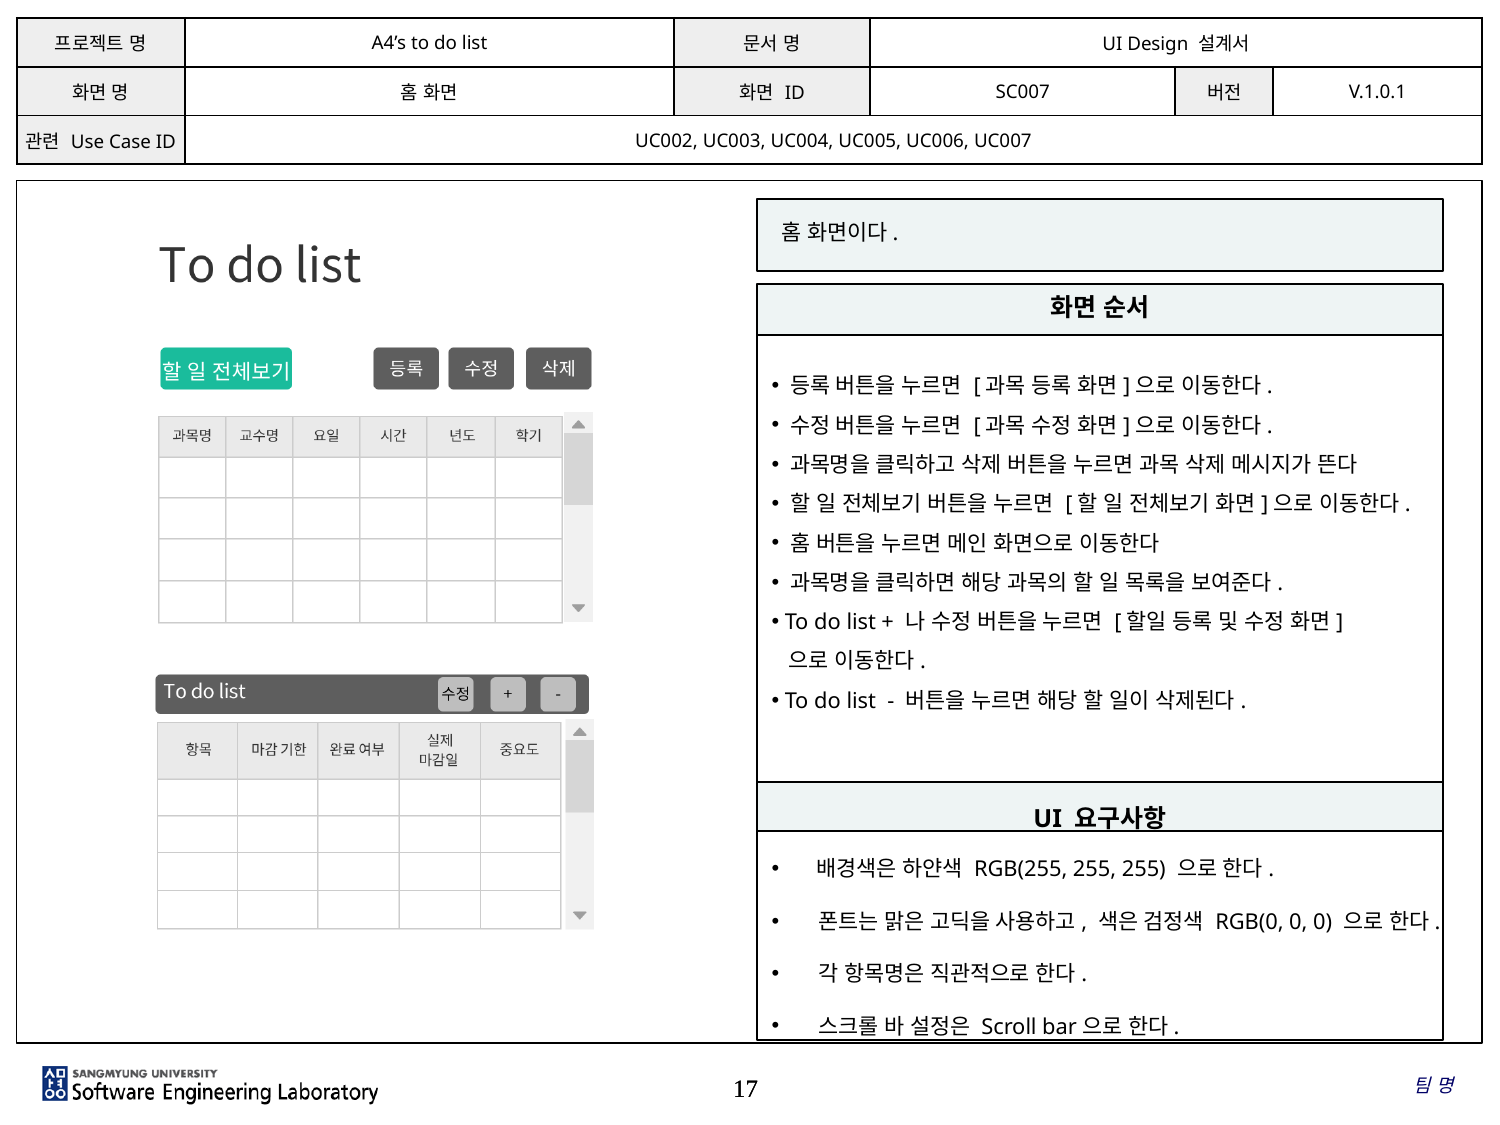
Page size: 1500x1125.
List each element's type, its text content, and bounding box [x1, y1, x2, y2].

table_cell SC007 [871, 68, 1174, 115]
table_header UI Design 설계서 [871, 19, 1481, 66]
table_cell UC002, UC003, UC004, UC005, UC006, UC007 [186, 116, 1481, 163]
table_header A4’s to do list [186, 19, 673, 66]
table_cell 화면 명 [18, 68, 184, 115]
table_cell 홈 화면 [186, 68, 673, 115]
table_cell 버전 [1176, 68, 1272, 115]
picture [138, 212, 611, 1000]
table_cell V.1.0.1 [1274, 68, 1481, 115]
table_header 문서 명 [675, 19, 869, 66]
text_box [756, 781, 1444, 1040]
table_header 프로젝트 명 [18, 19, 184, 66]
text_box 홈 화면이다. [756, 198, 1444, 271]
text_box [756, 283, 1444, 781]
picture [42, 1066, 382, 1106]
table_cell 관련 Use Case ID [18, 116, 184, 163]
table_cell 화면 ID [675, 68, 869, 115]
footer 팀 명 [994, 1060, 1454, 1110]
